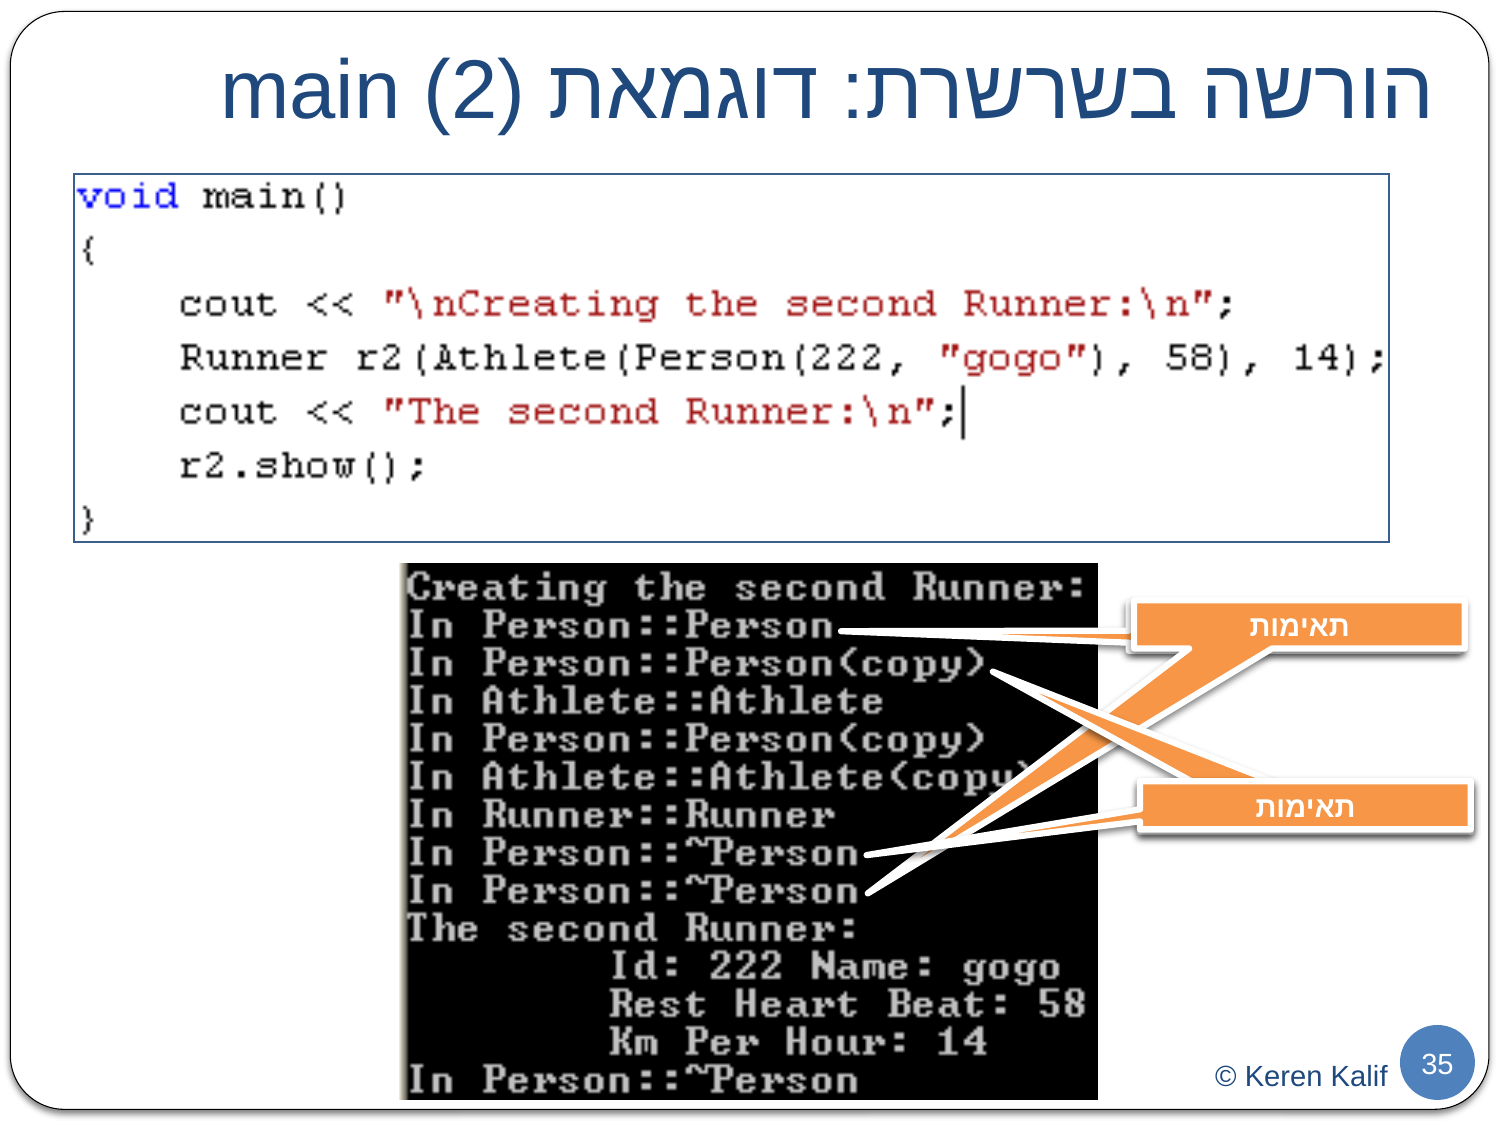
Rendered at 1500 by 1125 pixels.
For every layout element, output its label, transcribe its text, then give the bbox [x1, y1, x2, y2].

footer © Keren Kalif [1200, 1037, 1500, 1113]
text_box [1128, 600, 1466, 651]
title הורשה בשרשרת: דוגמאת main (2) [49, 0, 1451, 151]
slide_number 35 [1399, 1024, 1475, 1100]
picture [74, 174, 1389, 542]
picture [399, 562, 1098, 1101]
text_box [1139, 780, 1472, 832]
